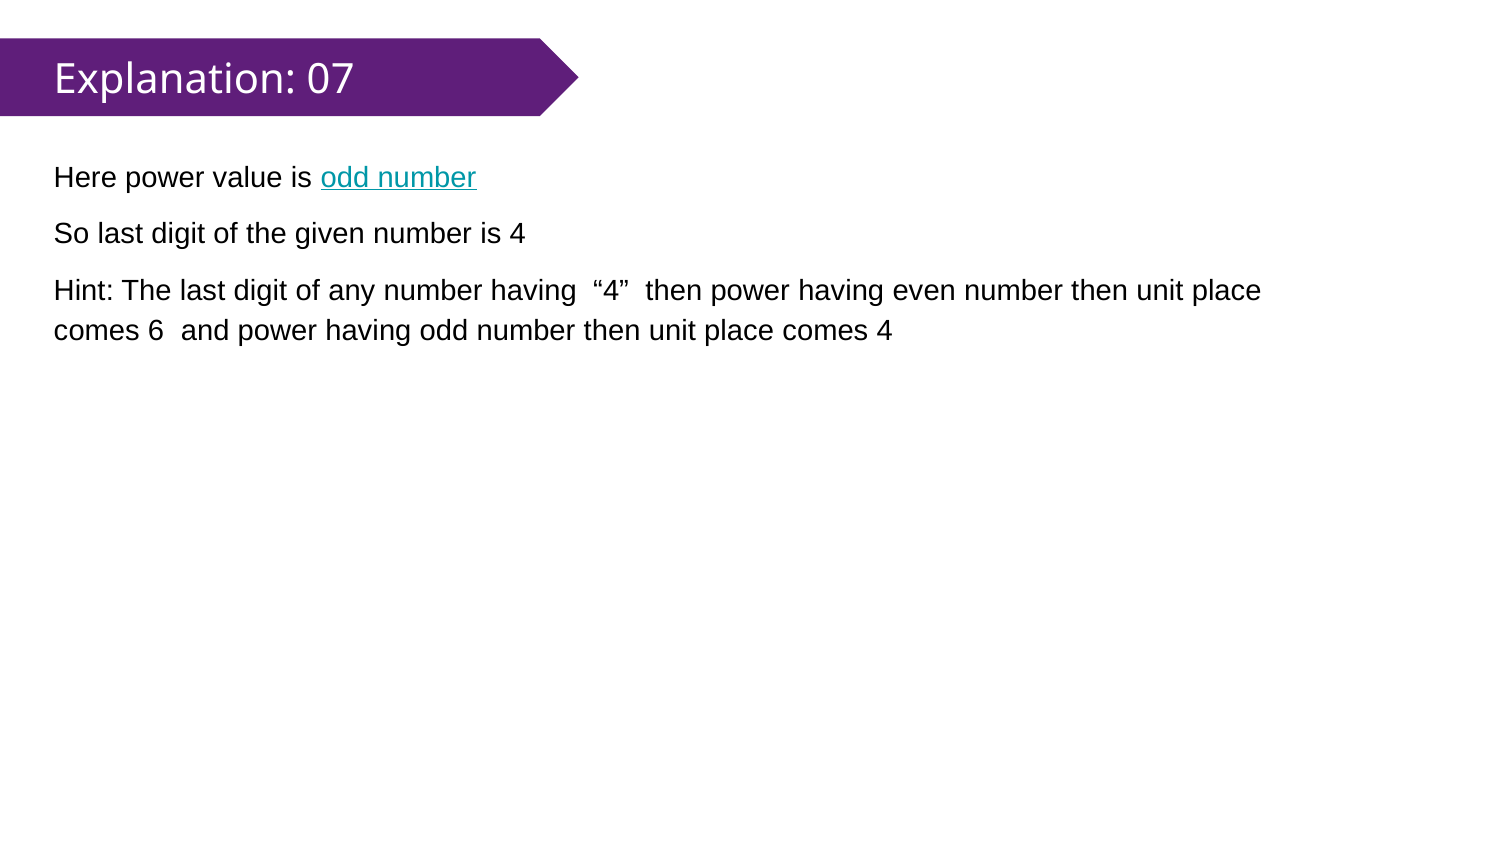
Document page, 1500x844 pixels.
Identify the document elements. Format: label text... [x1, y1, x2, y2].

text_box [518, 38, 579, 117]
text_box [0, 38, 53, 117]
text_box Explanation: 07 [53, 38, 518, 117]
text_box Here power value is odd number So last digit of the given number is 4 Hint: The last digit of any number having “4” then power having even number then unit place comes 6 and power having odd number then unit place comes 4 [53, 152, 1265, 669]
